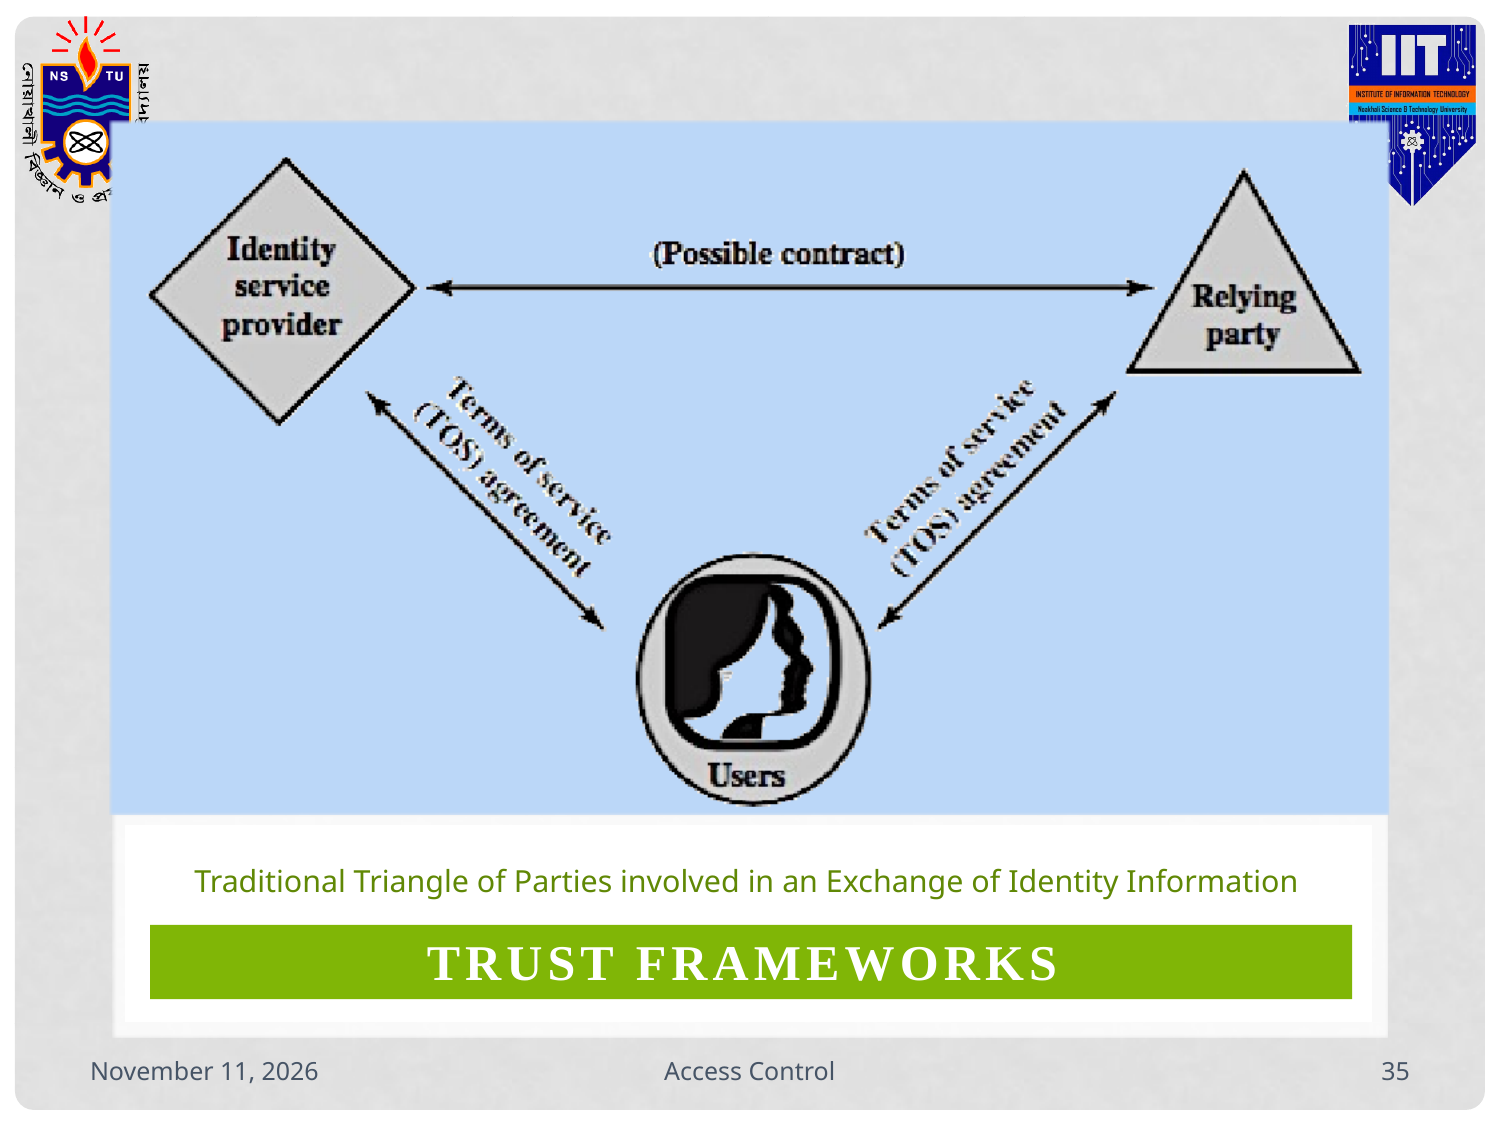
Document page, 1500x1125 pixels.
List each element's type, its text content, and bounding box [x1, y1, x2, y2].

list TRUST FRAMEWORKS [156, 927, 1346, 994]
slide_number 34 [1074, 1042, 1425, 1103]
title Traditional Triangle of Parties involved in an Exchange of Identity Information [150, 837, 1353, 924]
picture [21, 16, 1485, 815]
footer Access Control [512, 1042, 988, 1103]
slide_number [75, 1042, 425, 1103]
